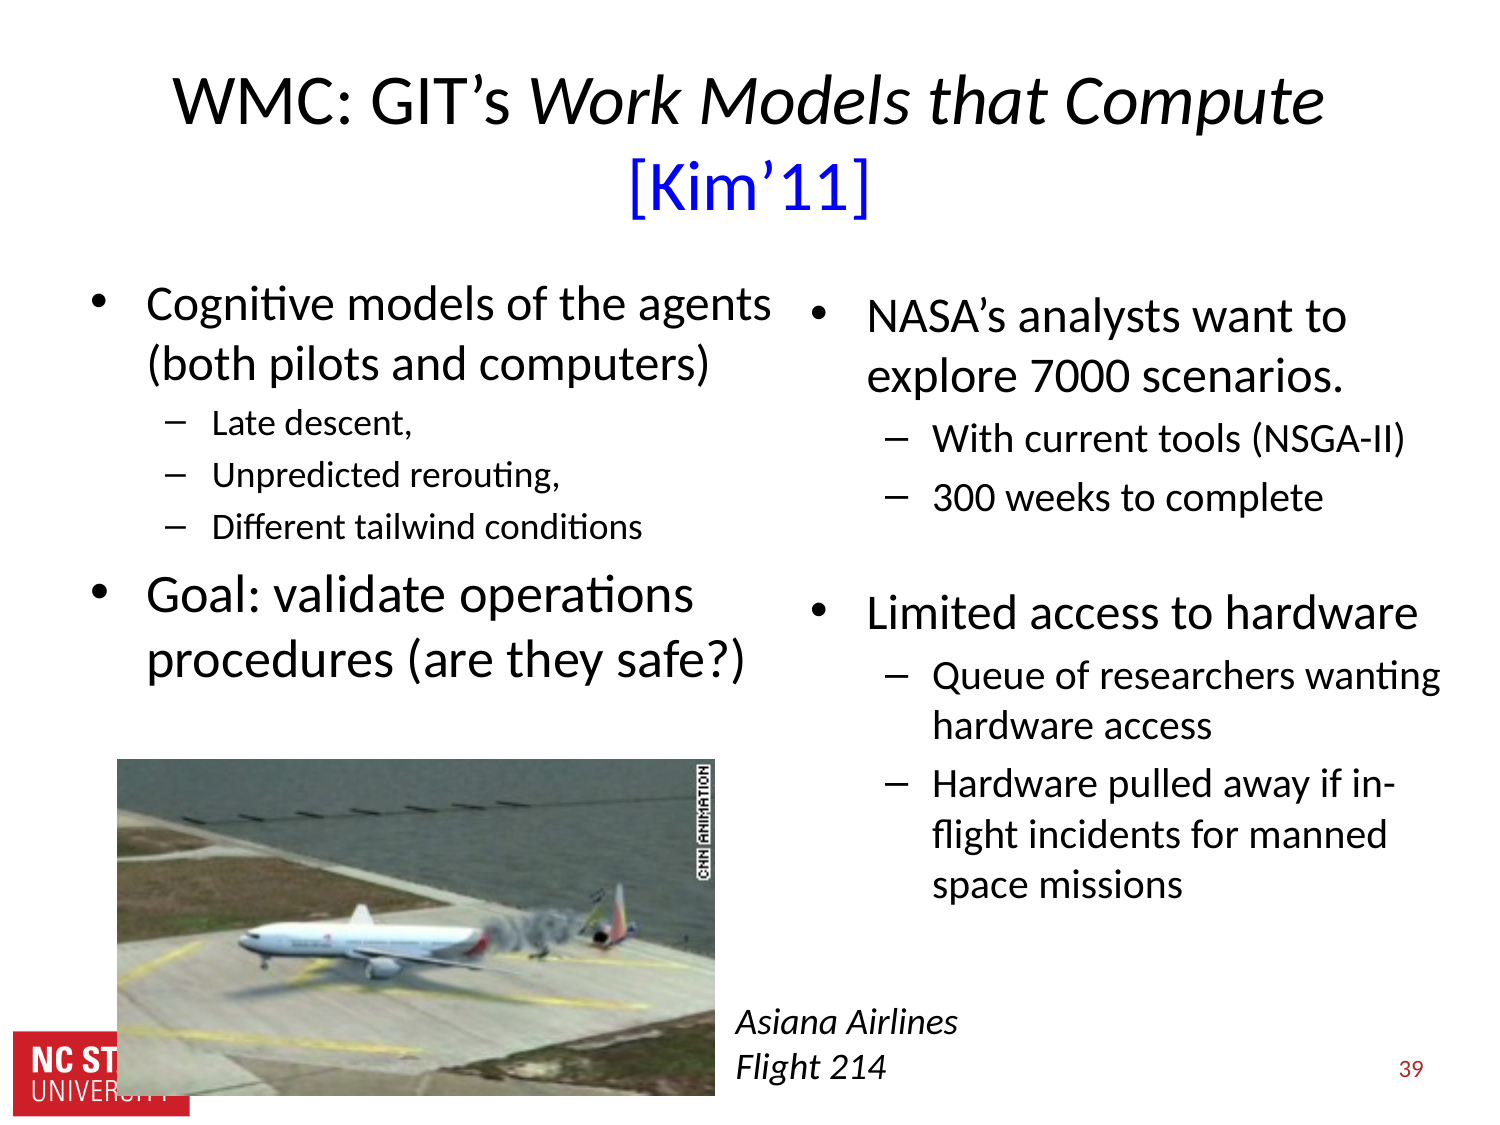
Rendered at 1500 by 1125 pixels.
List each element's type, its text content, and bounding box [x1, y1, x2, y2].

list NASA’s analysts want to explore 7000 scenarios. With current tools (NSGA-II) 300 weeks to complete Limited access to hardware Queue of researchers wanting hardware access Hardware pulled away if in-flight incidents for manned space missions [795, 275, 1458, 1018]
title WMC: GIT’s Work Models that Compute [Kim’11] [75, 45, 1425, 233]
list Cognitive models of the agents (both pilots and computers) Late descent, Unpredicted rerouting, Different tailwind conditions Goal: validate operations procedures (are they safe?) [75, 262, 797, 1005]
text_box Asiana Airlines Flight 214 [720, 989, 974, 1095]
picture [13, 759, 715, 1118]
